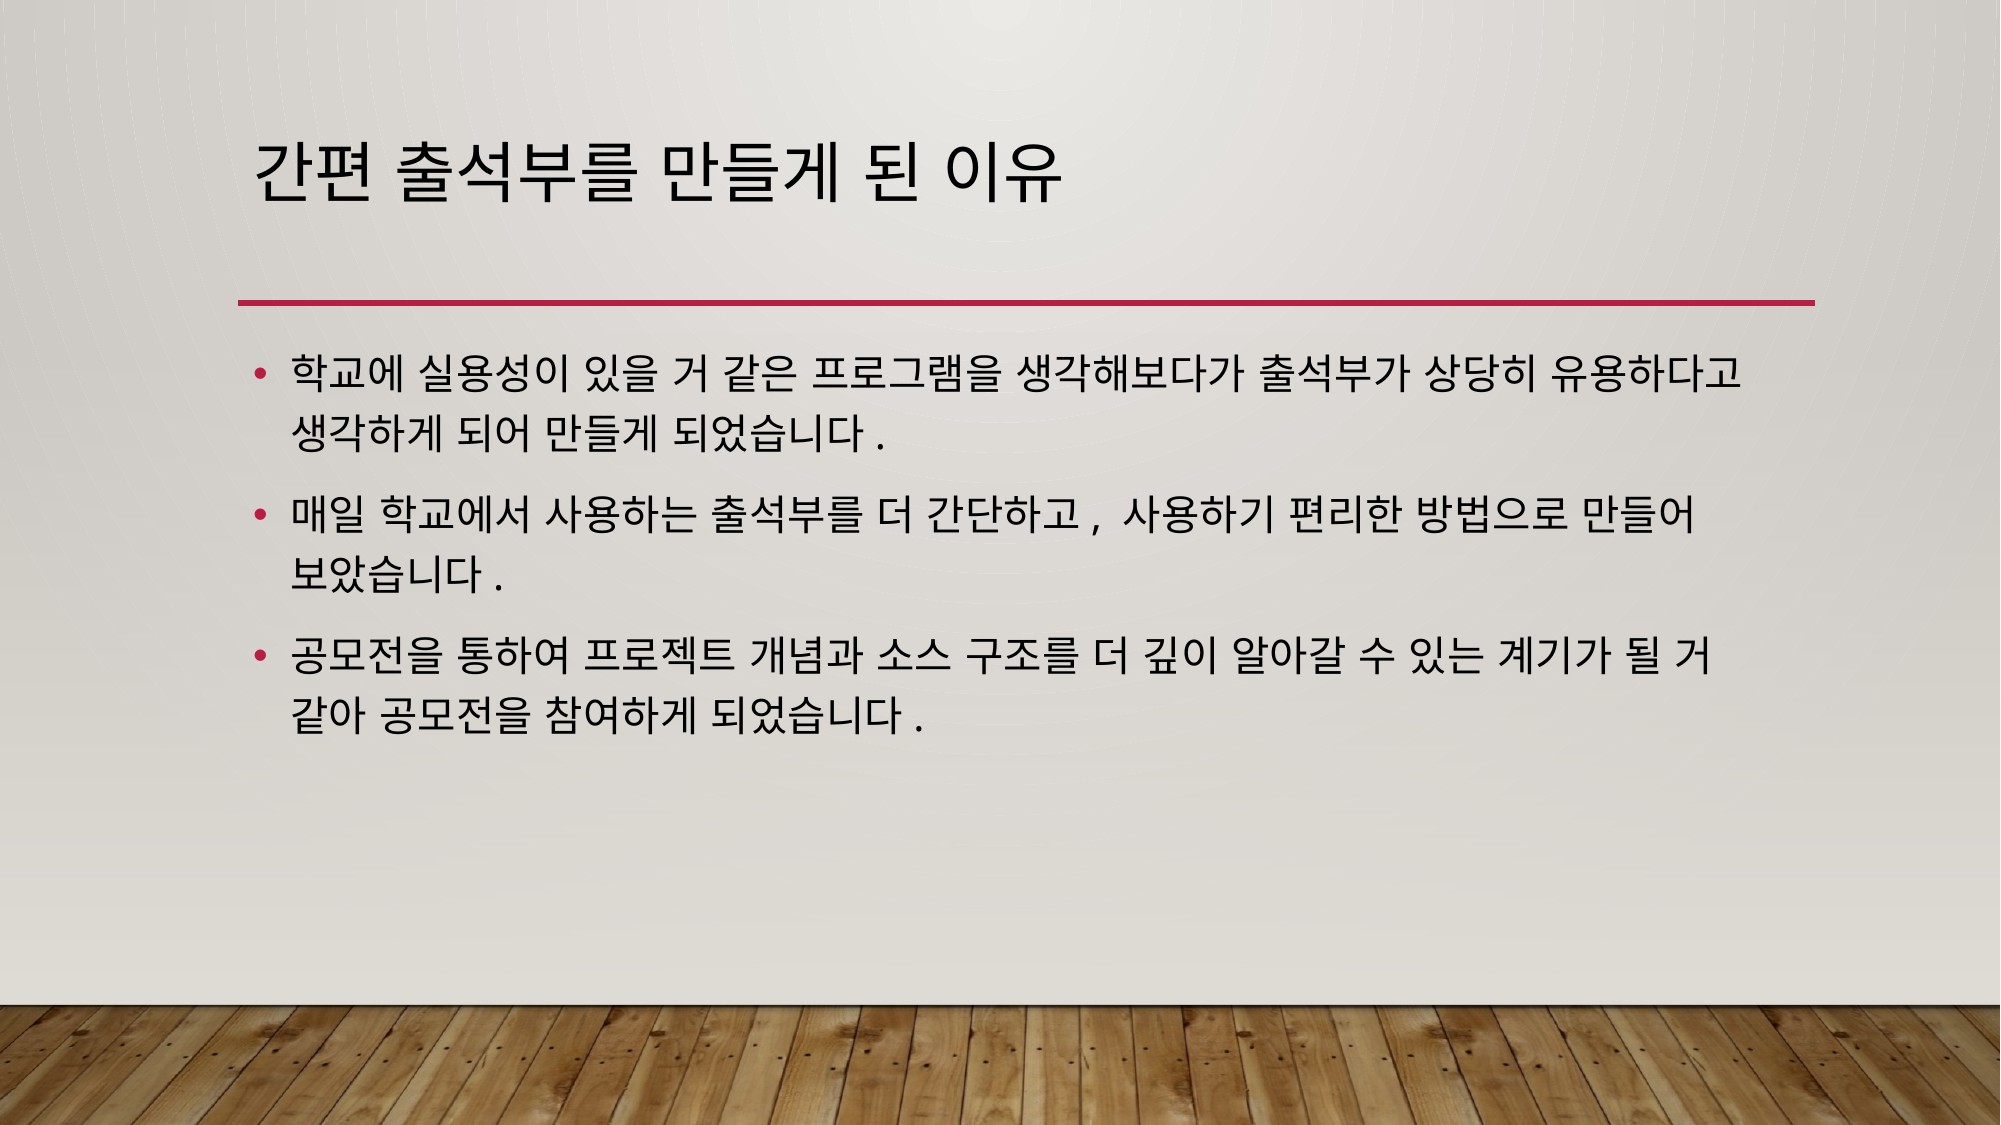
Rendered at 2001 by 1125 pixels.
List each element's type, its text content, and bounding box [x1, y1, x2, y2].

picture [0, 1005, 2000, 1125]
list 학교에 실용성이 있을 거 같은 프로그램을 생각해보다가 출석부가 상당히 유용하다고 생각하게 되어 만들게 되었습니다. 매일 학교에서 사용하는 출석부를 더 간단하고, 사용하기 편리한 방법으로 만들어 보았습니다. 공모전을 통하여 프로젝트 개념과 소스 구조를 더 깊이 알아갈 수 있는 계기가 될 거 같아 공모전을 참여하게 되었습니다. [238, 330, 1814, 897]
title 간편 출석부를 만들게 된 이유 [238, 131, 1814, 305]
